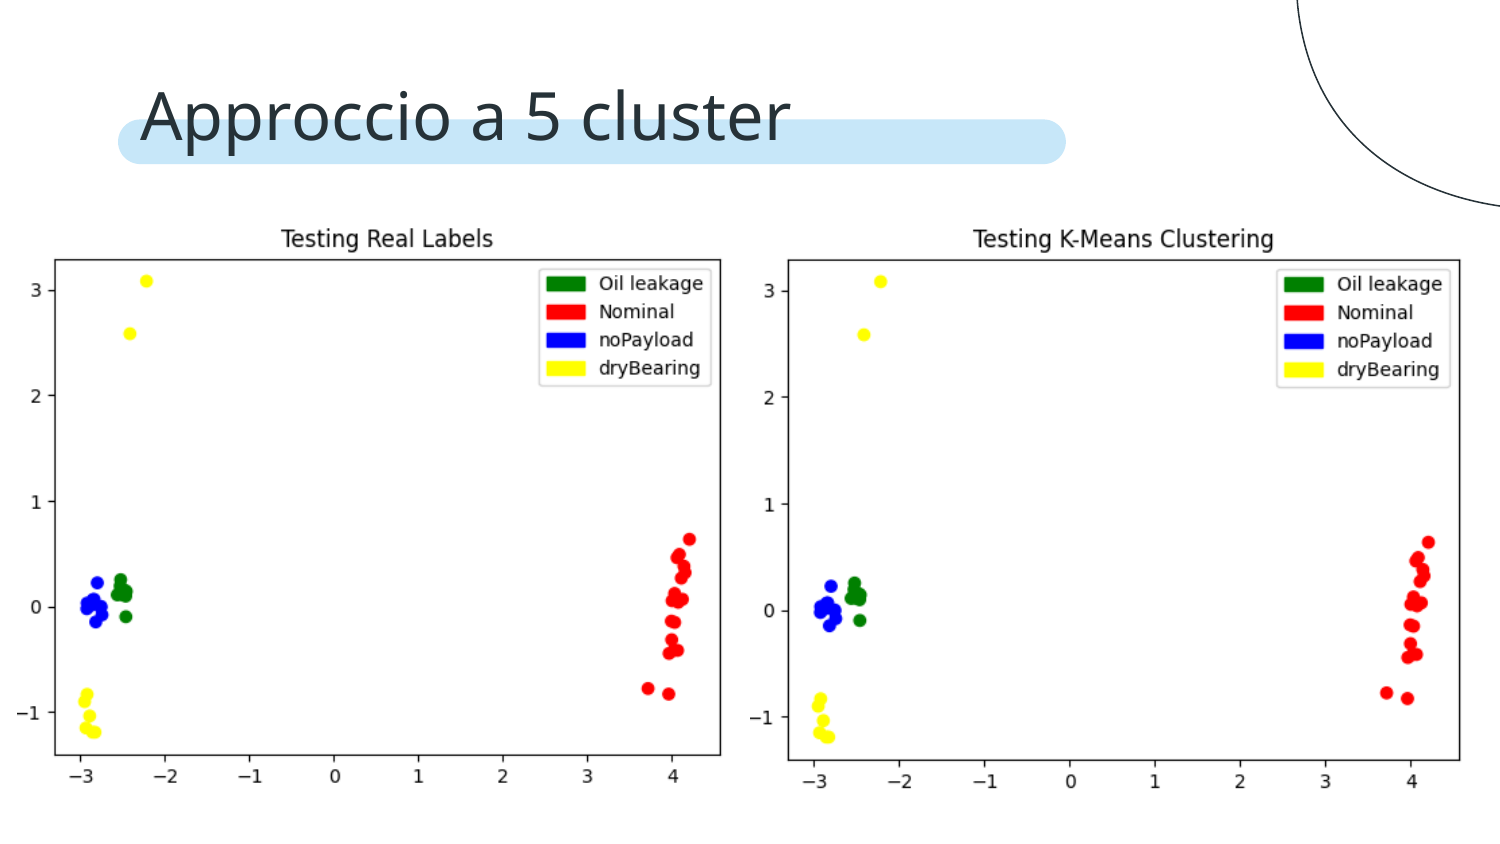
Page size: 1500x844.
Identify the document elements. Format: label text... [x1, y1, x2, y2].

title Approccio a 5 cluster [125, 58, 1389, 160]
picture [749, 219, 1474, 795]
picture [17, 219, 740, 795]
